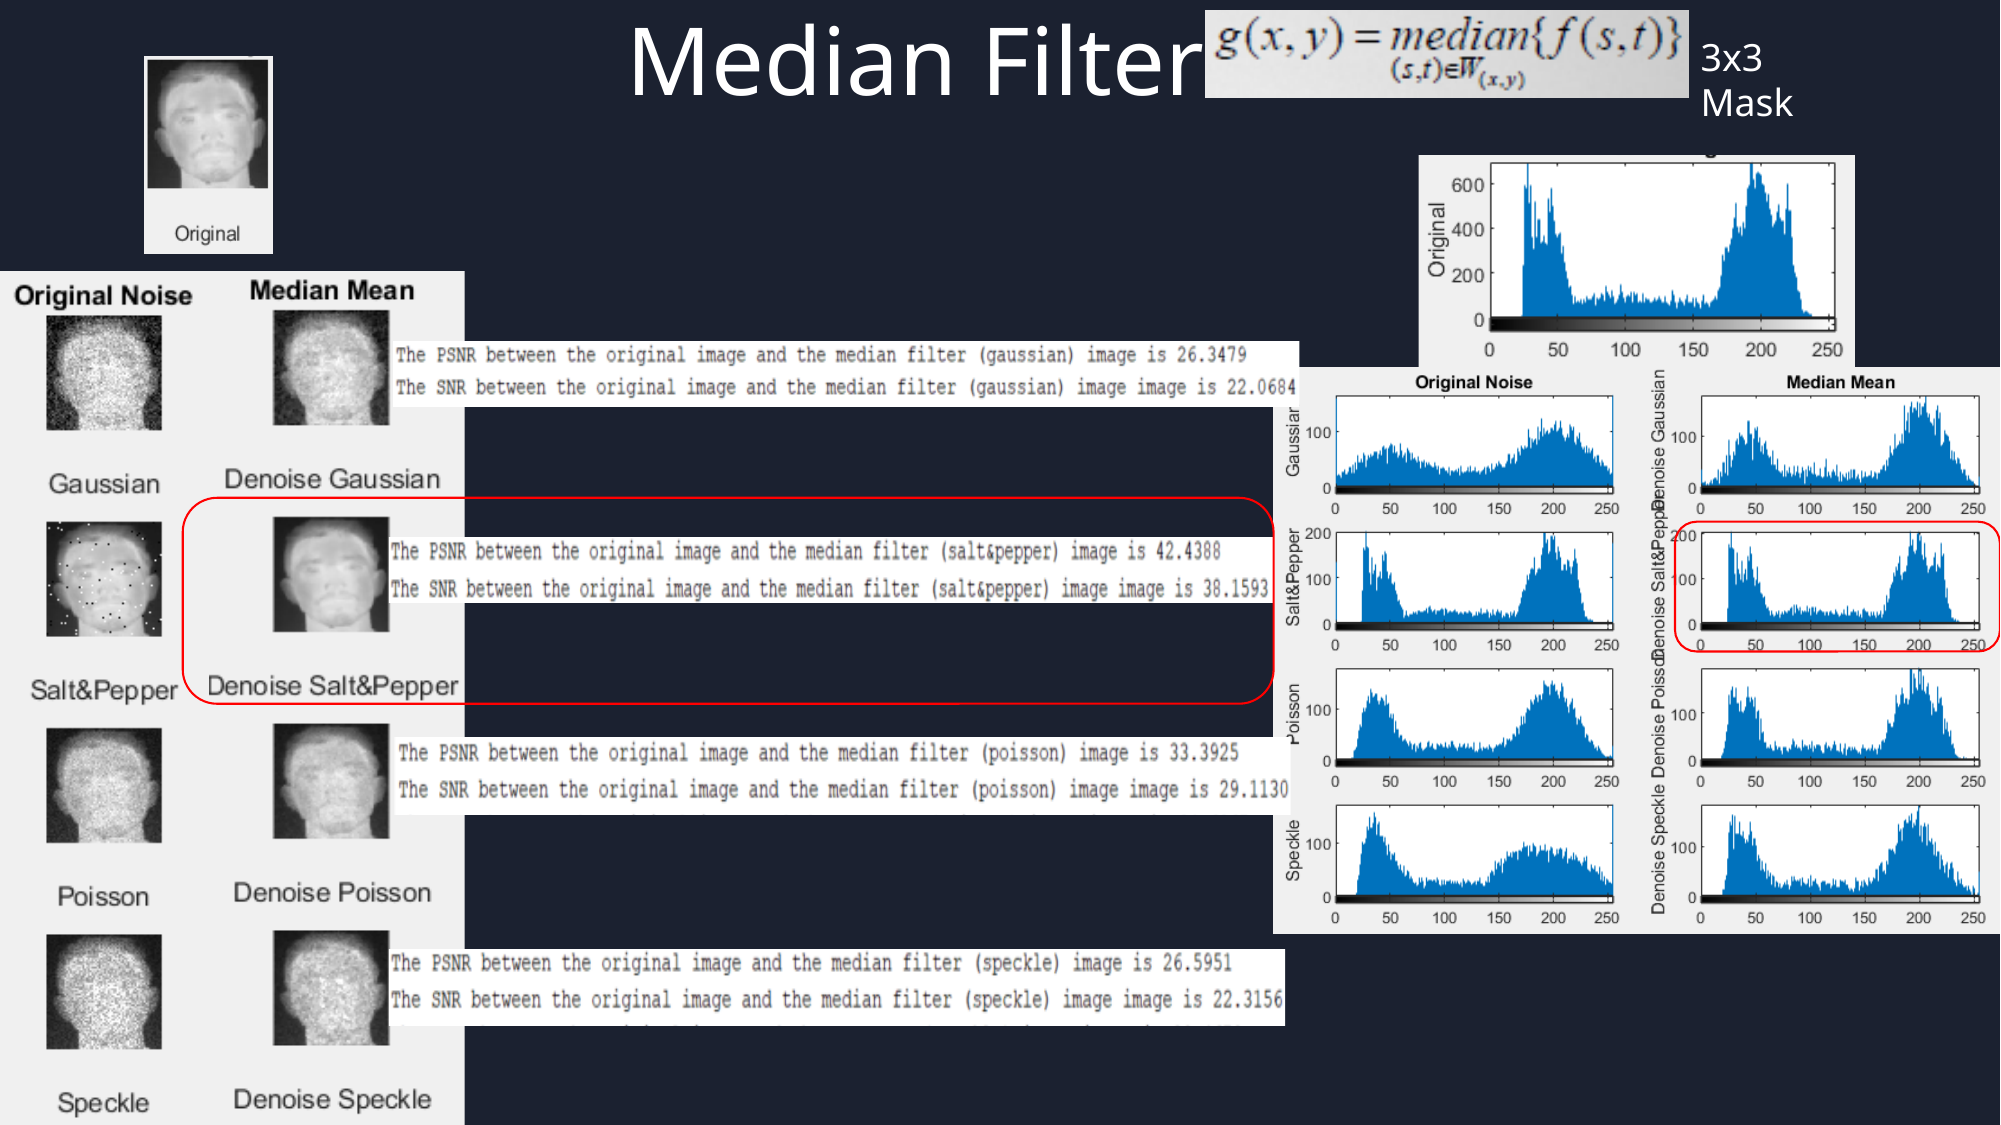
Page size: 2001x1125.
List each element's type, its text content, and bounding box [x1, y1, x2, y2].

title Median Filter [626, 1, 1224, 142]
text_box 3x3 Mask [1685, 26, 1861, 132]
picture [0, 155, 2000, 1125]
text_box [465, 496, 1273, 537]
picture [144, 56, 273, 254]
text_box [465, 603, 1273, 705]
picture [1204, 10, 1689, 98]
